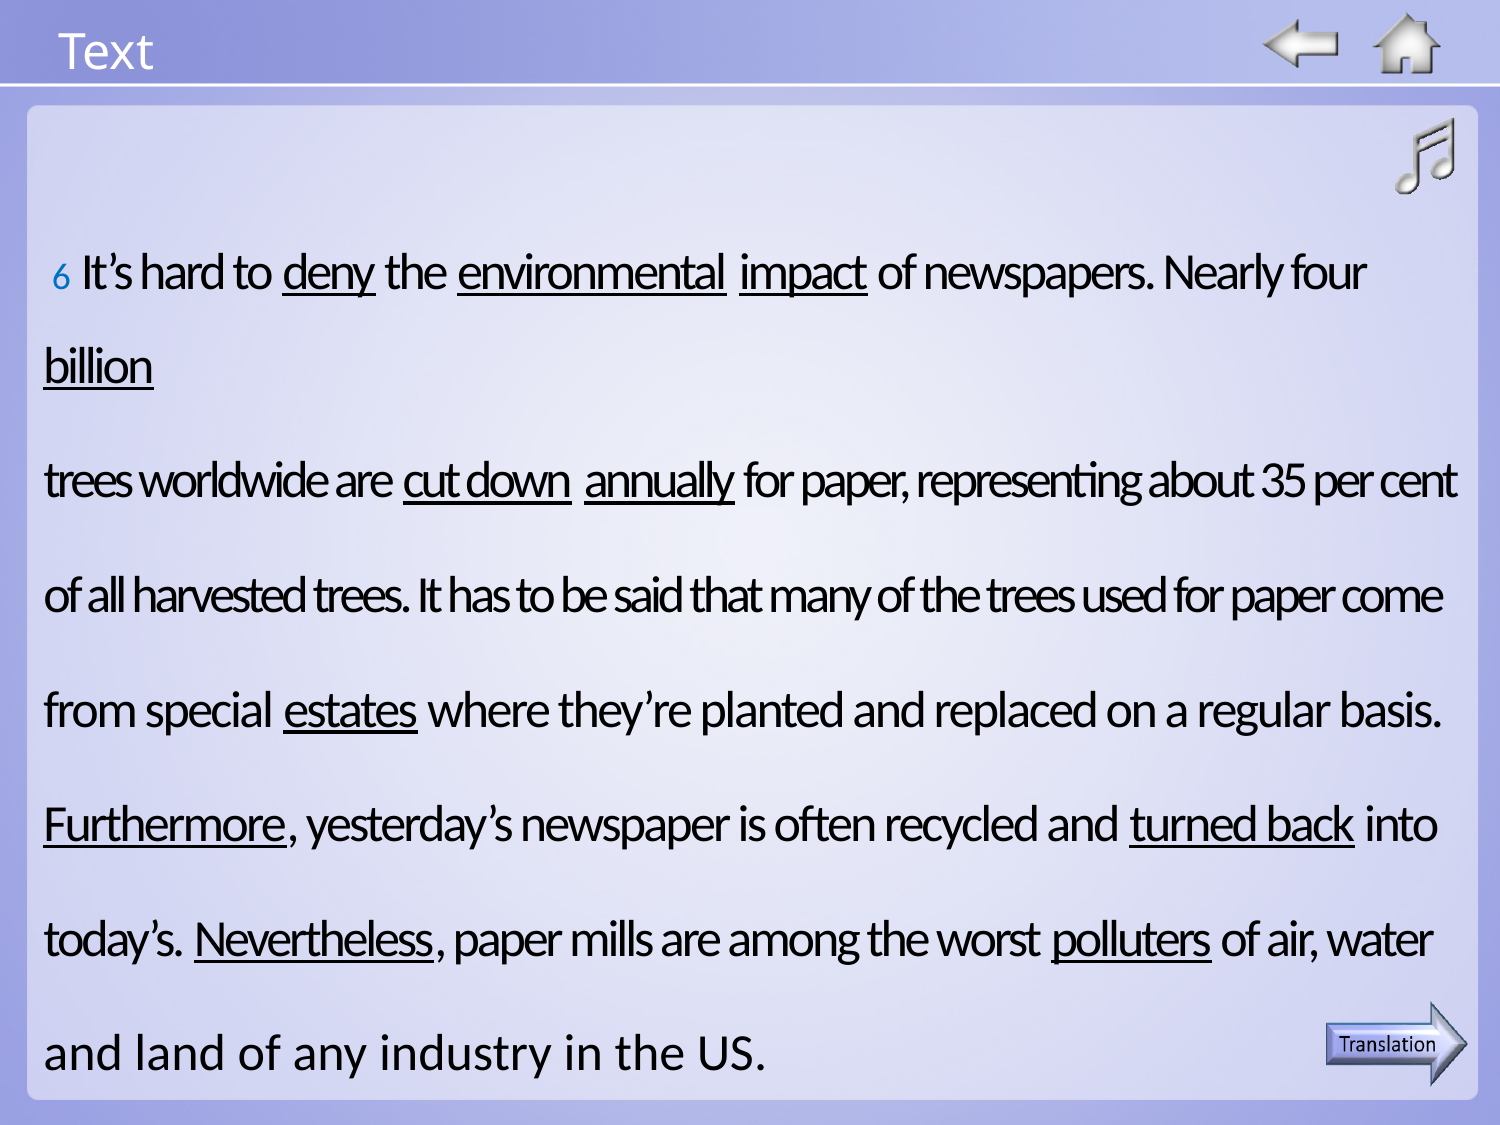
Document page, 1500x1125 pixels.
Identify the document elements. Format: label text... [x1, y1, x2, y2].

picture [0, 0, 1500, 1125]
text_box Text [43, 11, 170, 87]
list 6 It’s hard to deny the environmental impact of newspapers. Nearly four billion trees worldwide are cut down annually for paper, representing about 35 per cent of all harvested trees. It has to be said that many of the trees used for paper come from special estates where they’re planted and replaced on a regular basis. Furthermore, yesterday’s newspaper is often recycled and turned back into today’s. Nevertheless, paper mills are among the worst polluters of air, water and land of any industry in the US. [27, 107, 1478, 1035]
